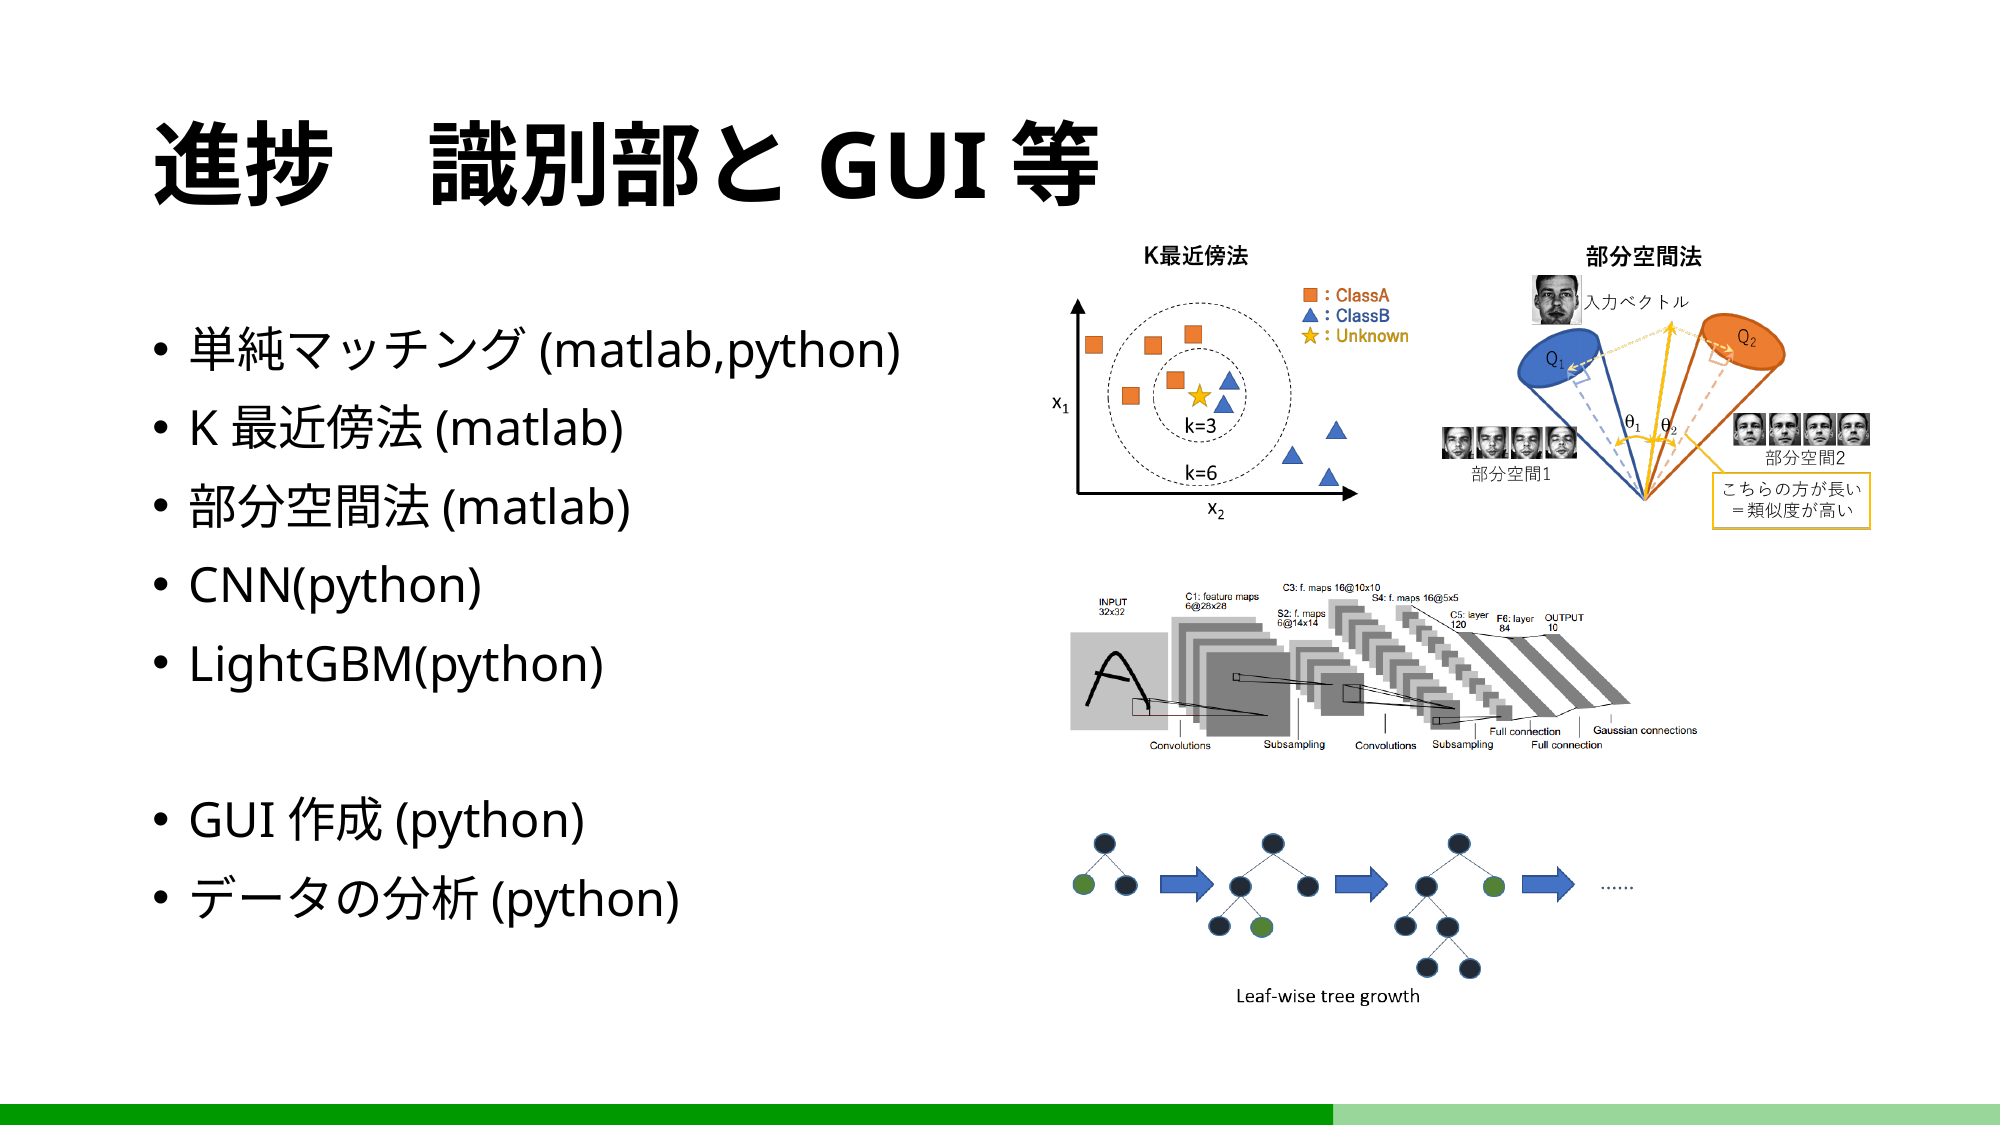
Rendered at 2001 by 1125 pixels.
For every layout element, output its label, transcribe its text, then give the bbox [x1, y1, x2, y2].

picture [1066, 817, 1643, 1018]
list 単純マッチング(matlab,python) K最近傍法(matlab) 部分空間法(matlab) CNN(python) LightGBM(python) GUI作成(python) データの分析(python) [137, 311, 936, 983]
text_box [0, 1103, 1334, 1125]
picture [1441, 236, 1874, 533]
picture [1038, 236, 1416, 533]
picture [1066, 578, 1704, 757]
title 進捗 識別部とGUI等 [137, 59, 1863, 278]
